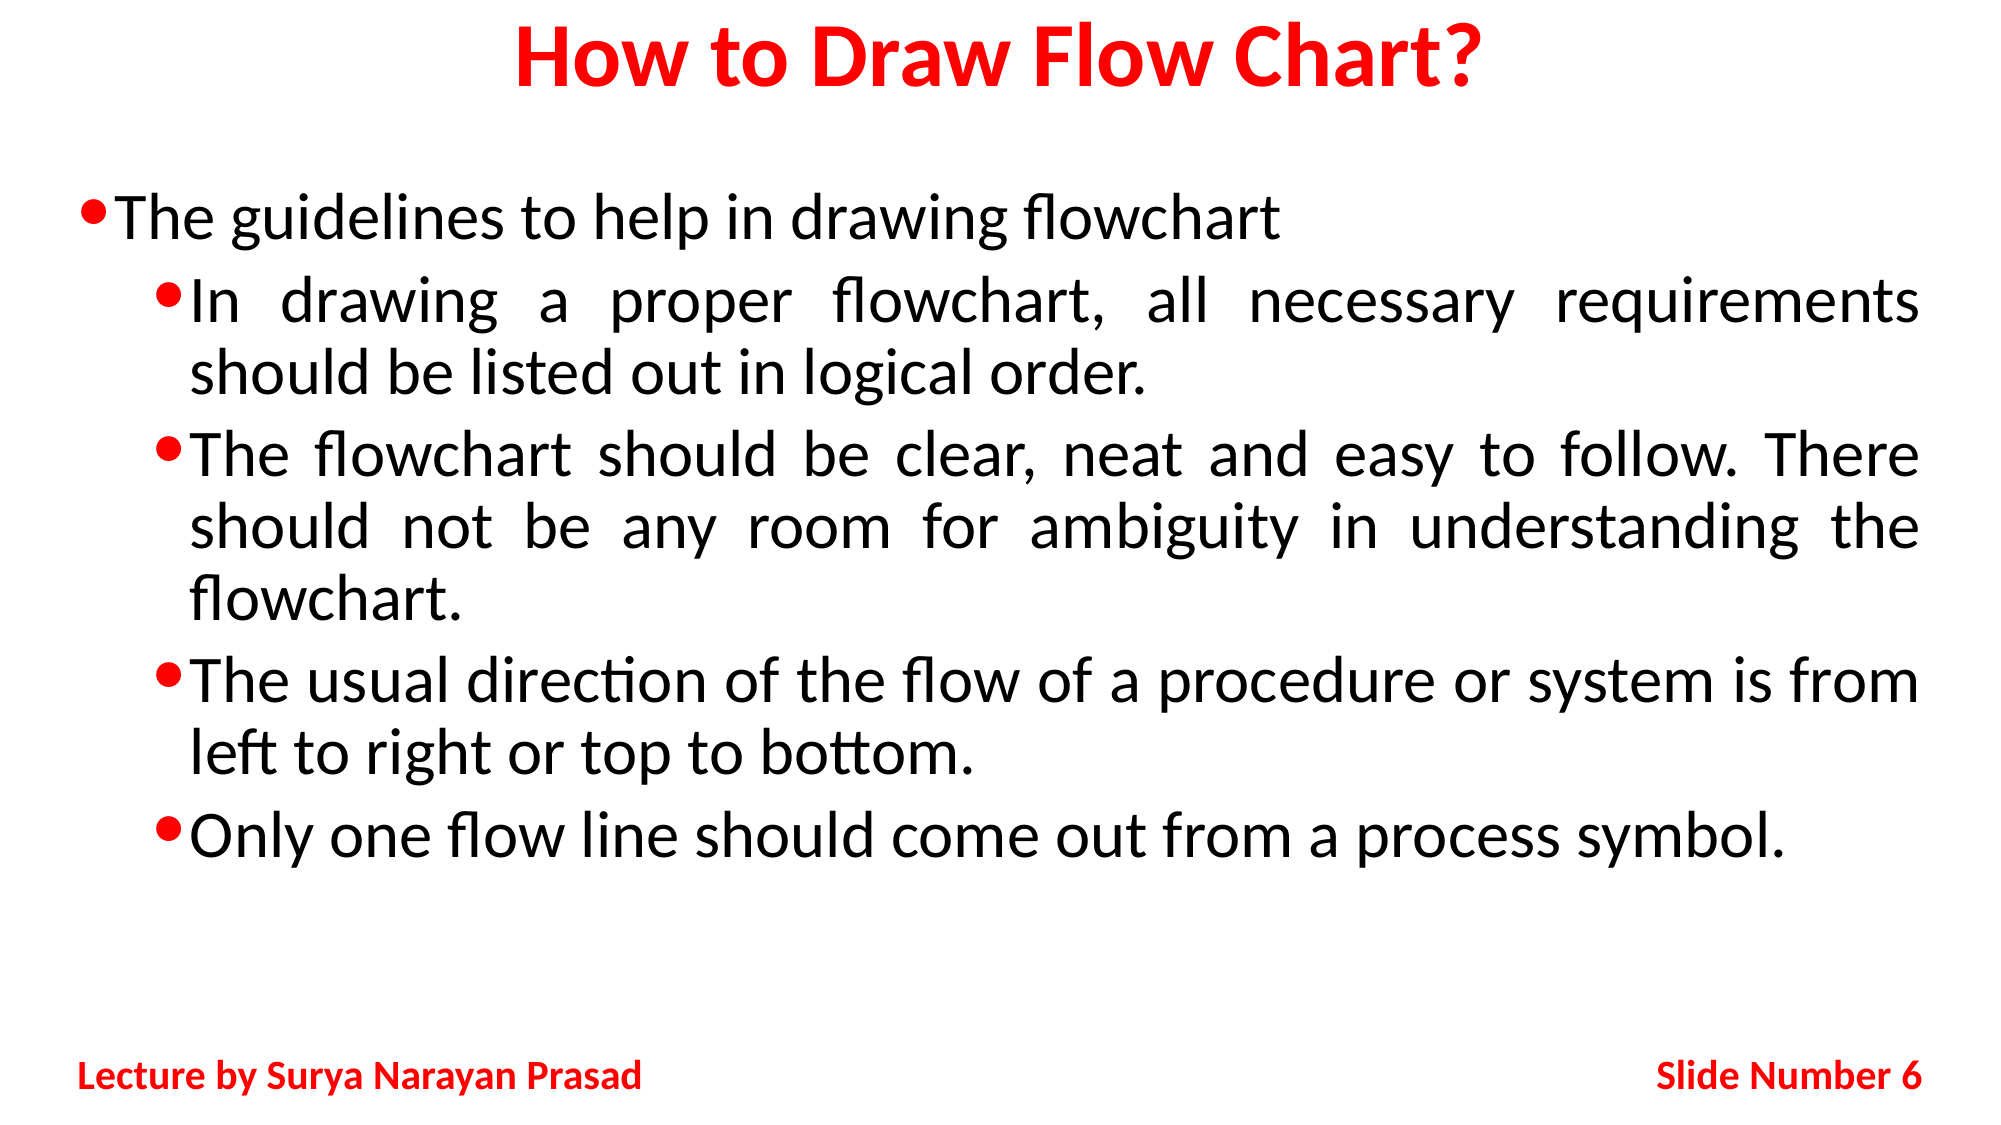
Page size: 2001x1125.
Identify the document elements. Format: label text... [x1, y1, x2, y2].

title How to Draw Flow Chart? [0, 0, 2000, 125]
list The guidelines to help in drawing flowchart In drawing a proper flowchart, all necessary requirements should be listed out in logical order. The flowchart should be clear, neat and easy to follow. There should not be any room for ambiguity in understanding the flowchart. The usual direction of the flow of a procedure or system is from left to right or top to bottom. Only one flow line should come out from a process symbol. [62, 174, 1938, 971]
slide_number Slide Number 6 [1524, 1042, 1938, 1103]
footer Lecture by Surya Narayan Prasad [62, 1042, 688, 1103]
